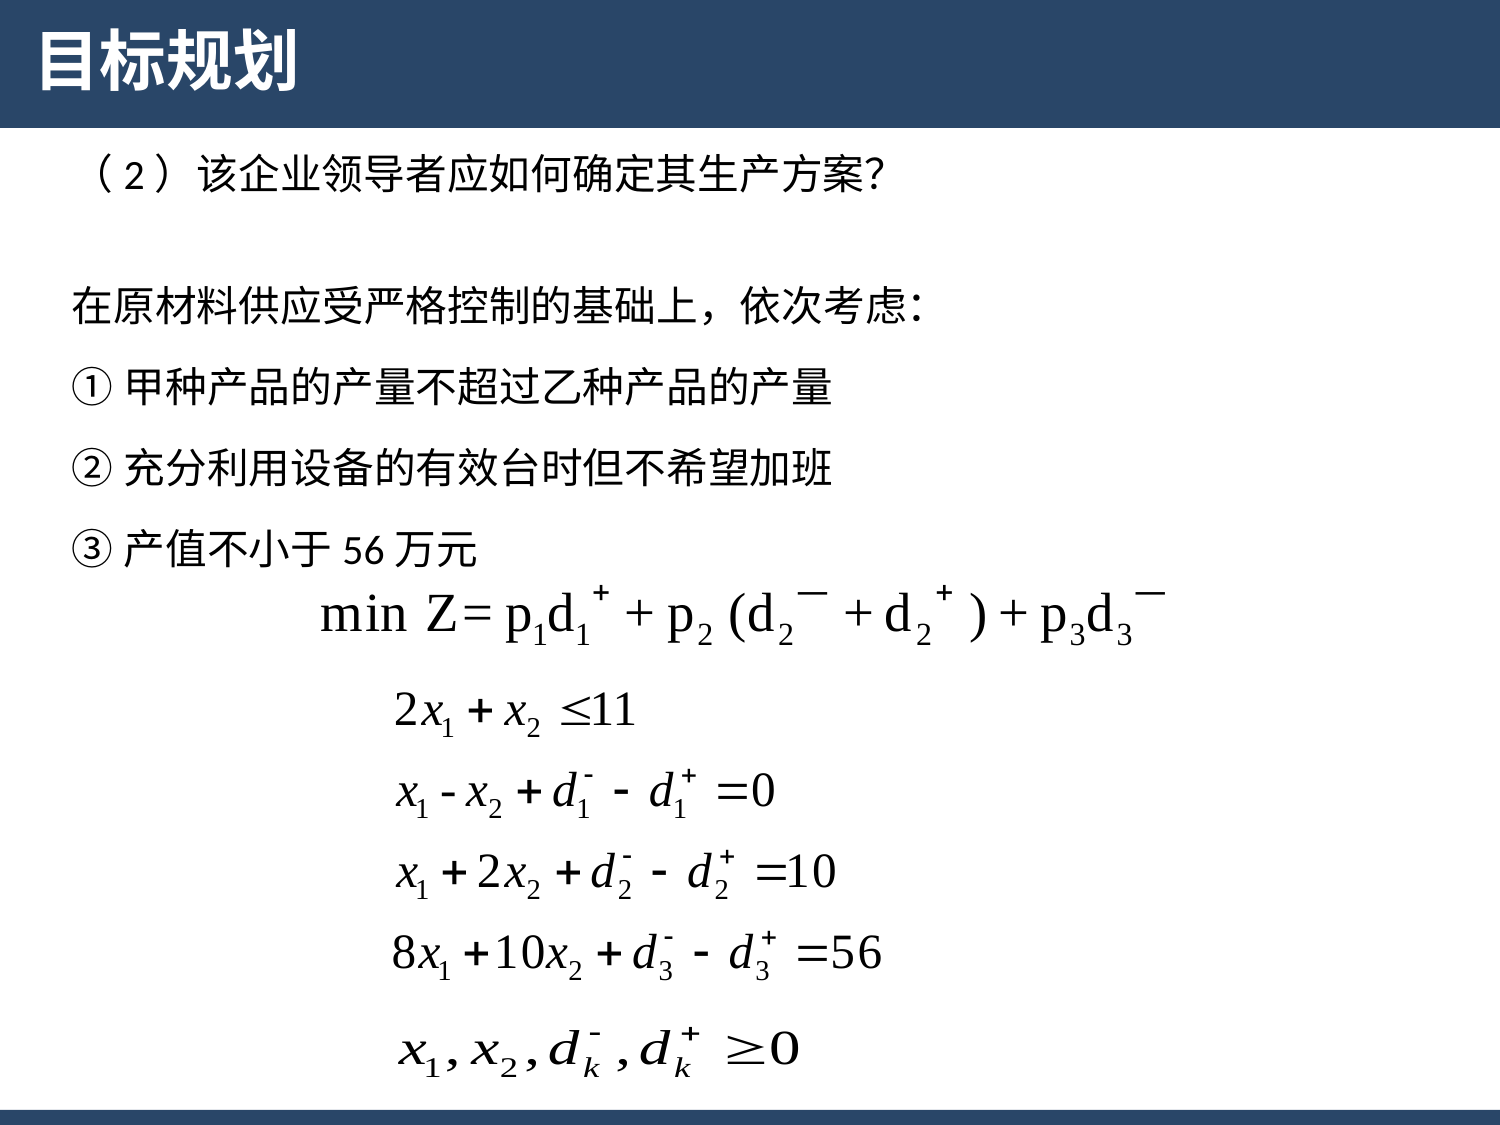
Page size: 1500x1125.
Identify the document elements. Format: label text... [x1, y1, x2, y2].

title 目标规划 [18, 16, 1392, 112]
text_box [386, 678, 888, 991]
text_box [386, 1011, 812, 1090]
list （2）该企业领导者应如何确定其生产方案？ 在原材料供应受严格控制的基础上，依次考虑： ①甲种产品的产量不超过乙种产品的产量 ②充分利用设备的有效台时但不希望加班 ③产值不小于56万元 [56, 145, 1431, 1090]
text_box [312, 567, 1175, 660]
